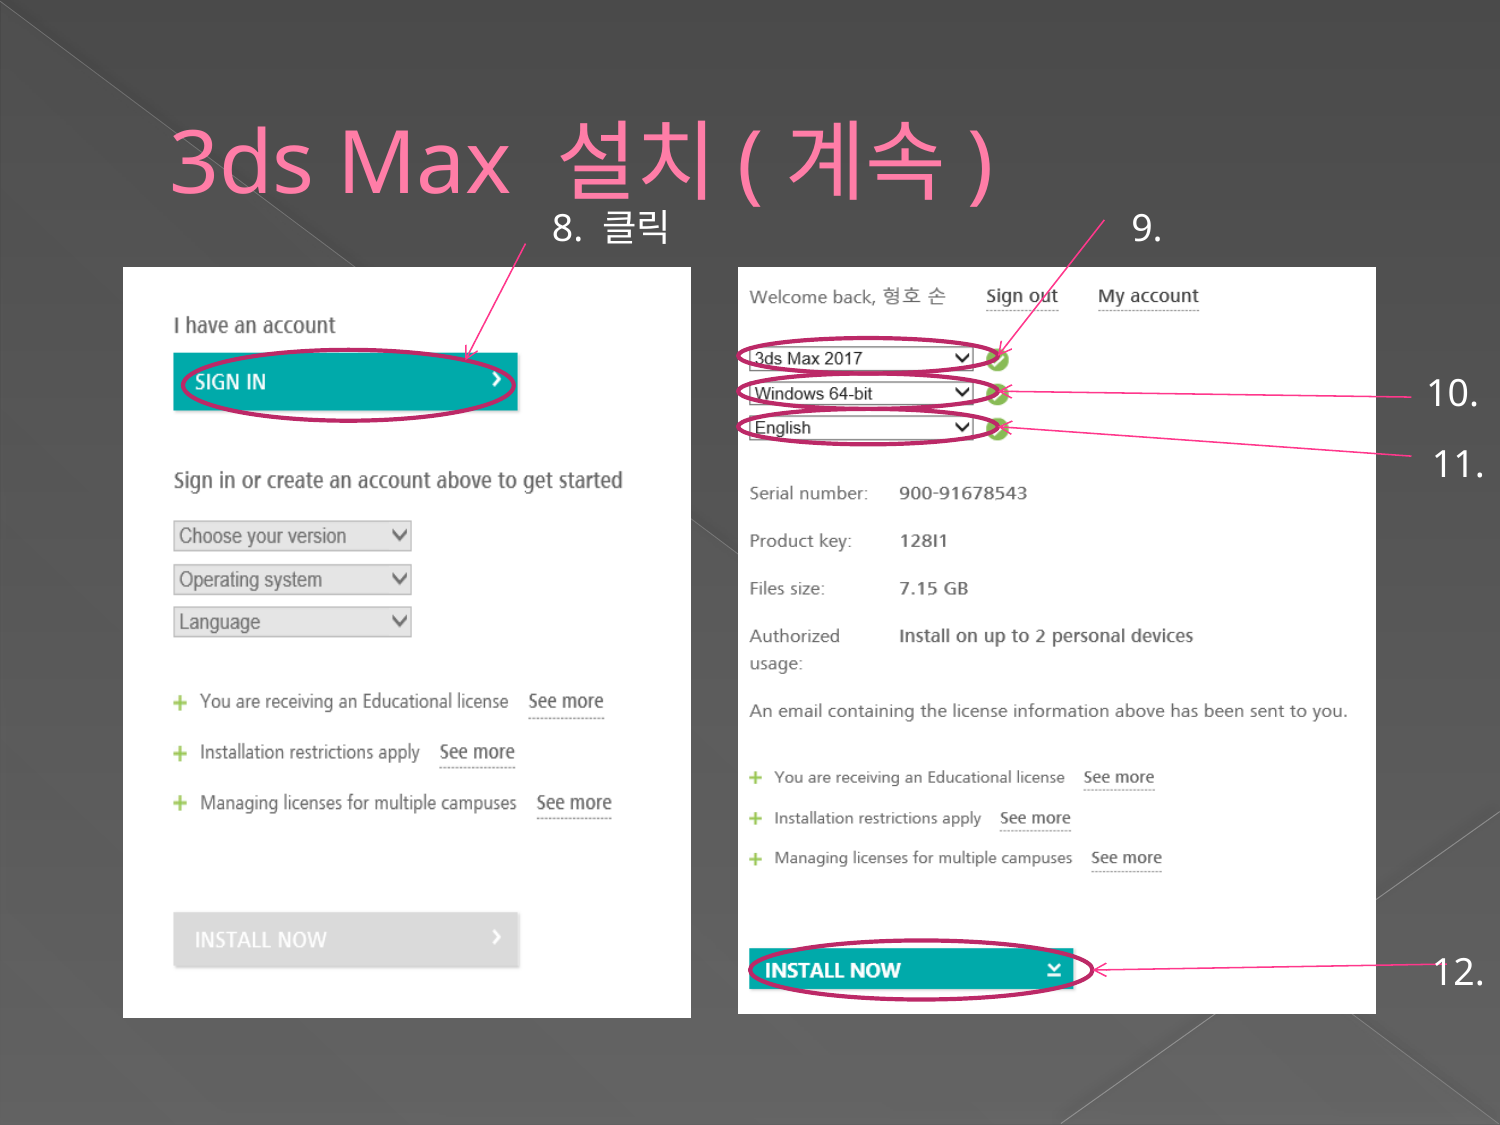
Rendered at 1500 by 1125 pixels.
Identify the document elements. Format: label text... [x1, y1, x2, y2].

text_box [997, 426, 1412, 457]
title 3ds Max 설치(계속) [75, 43, 1425, 274]
text_box 9. [1116, 196, 1178, 254]
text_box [997, 219, 1105, 356]
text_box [997, 390, 1412, 398]
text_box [1092, 963, 1448, 971]
text_box 11. [1417, 432, 1500, 493]
text_box 8. 클릭 [537, 196, 686, 254]
picture [737, 266, 1377, 1015]
text_box 12. [1417, 940, 1500, 1001]
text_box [464, 243, 526, 361]
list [123, 266, 692, 1018]
text_box 10. [1411, 361, 1495, 422]
